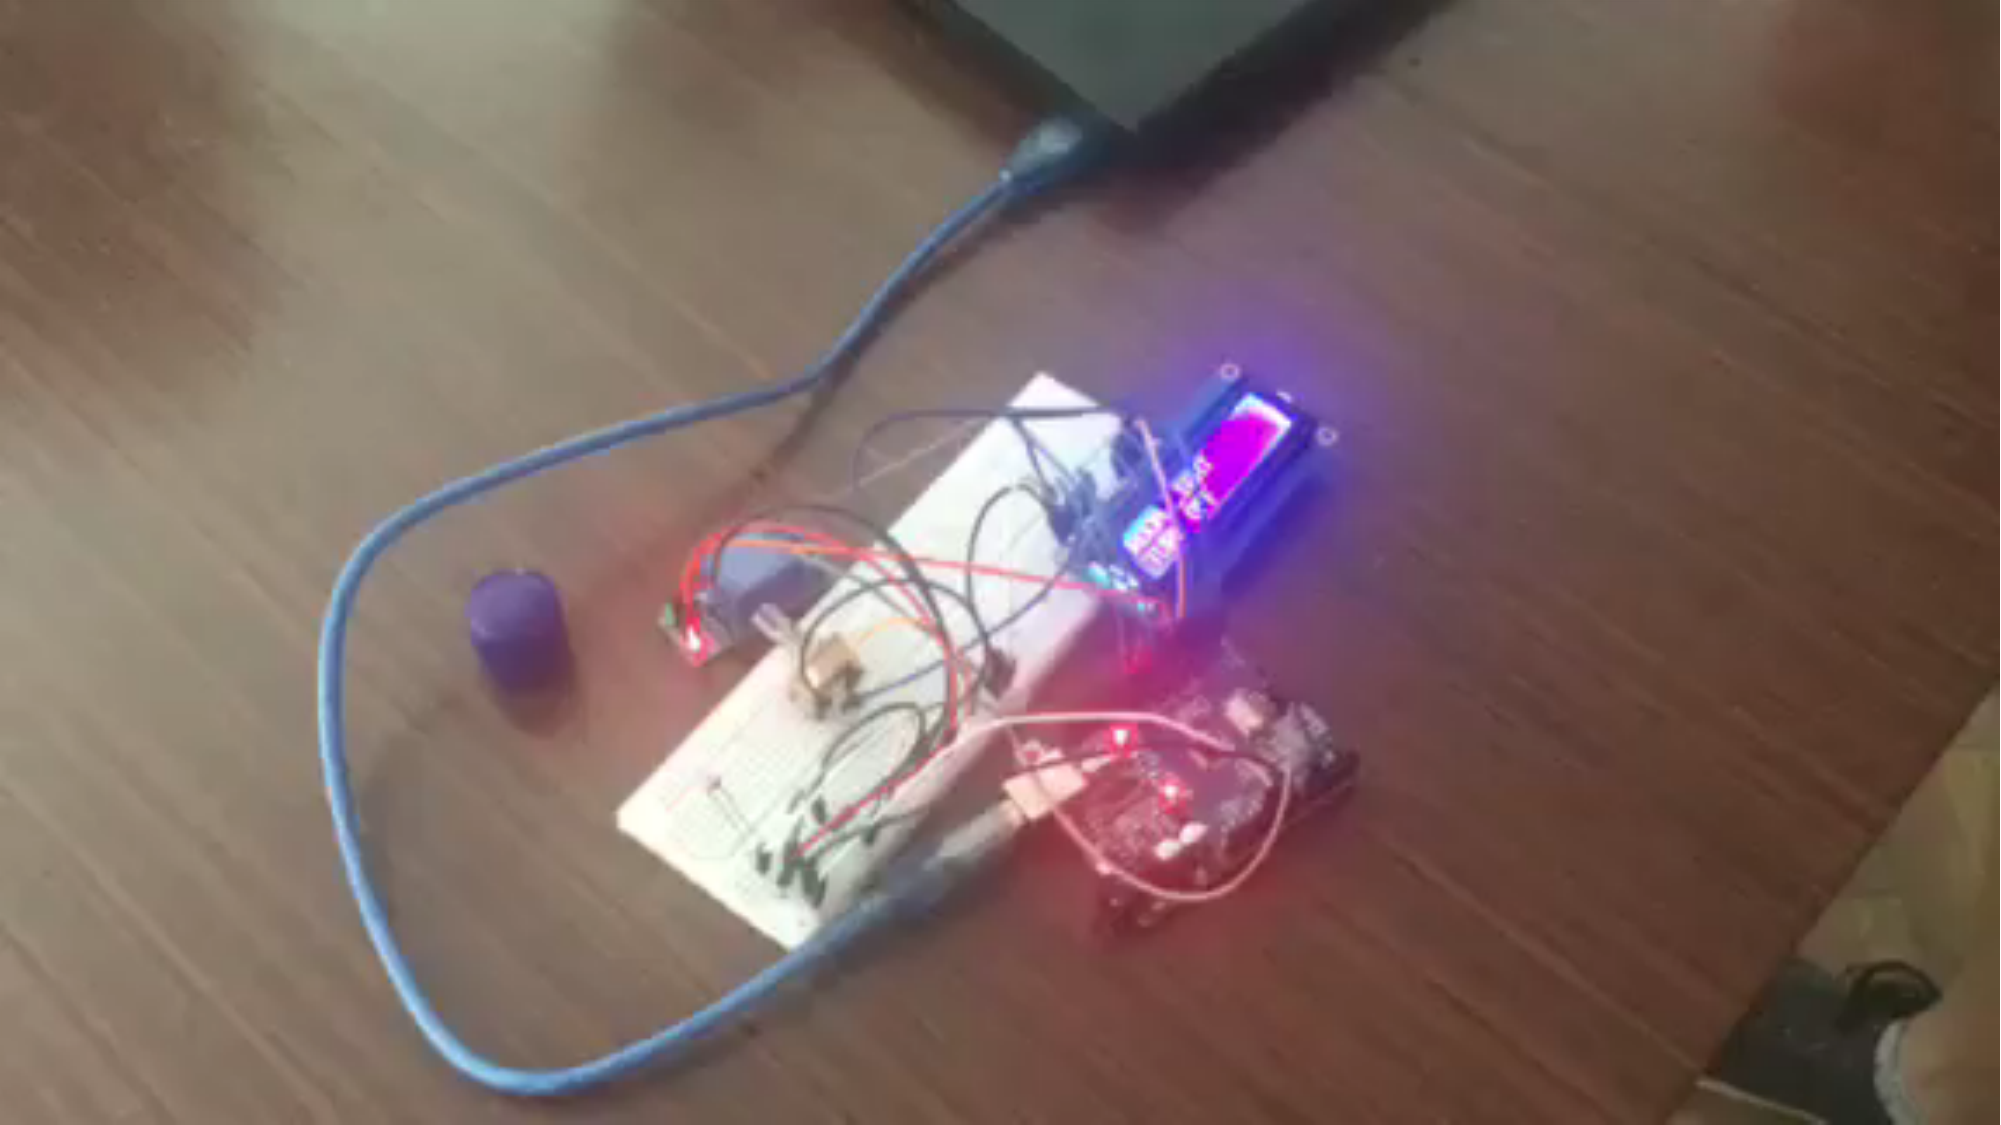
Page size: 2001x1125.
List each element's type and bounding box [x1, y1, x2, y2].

list [0, 0, 2000, 1125]
